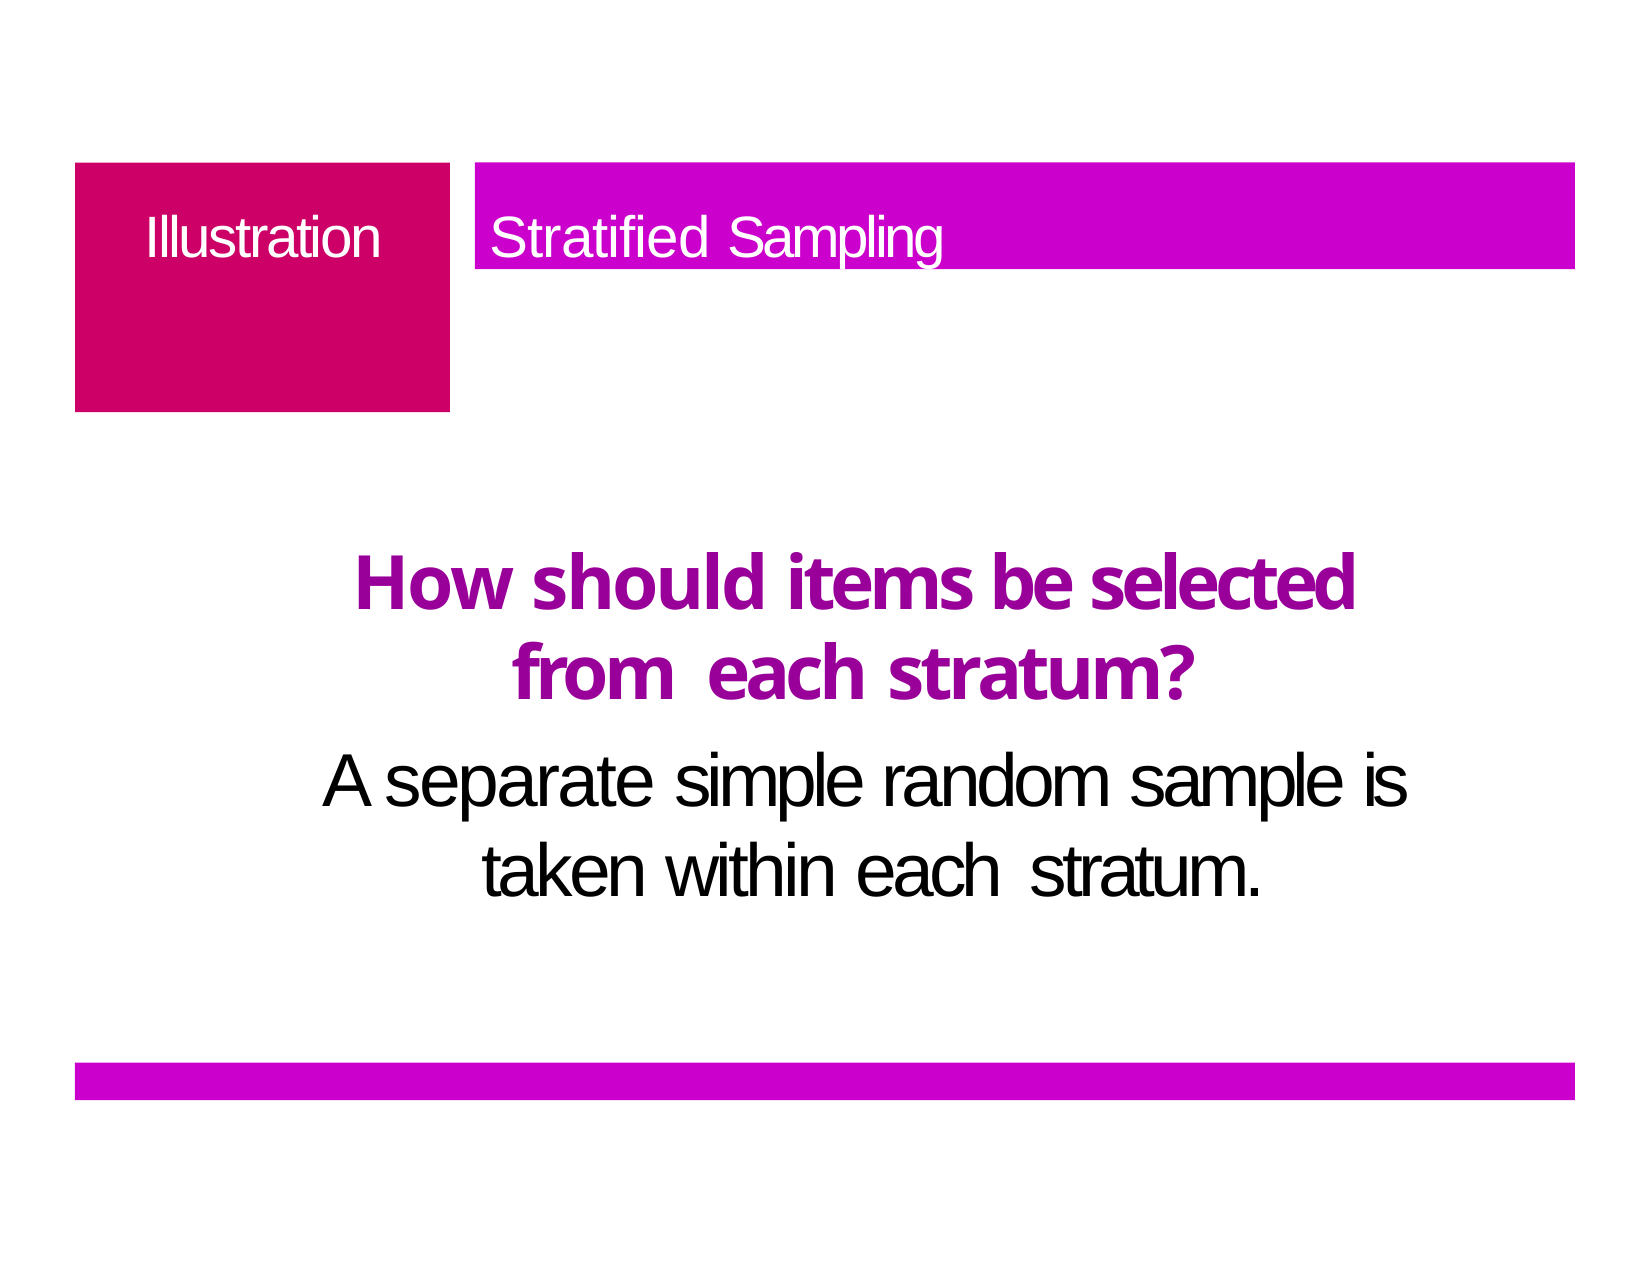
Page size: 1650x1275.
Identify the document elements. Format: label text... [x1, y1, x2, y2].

text_box How should items be selected from each stratum? A separate simple random sample is taken within each stratum. [303, 533, 1407, 912]
text_box [74, 1062, 1575, 1101]
title Illustration [75, 162, 450, 413]
text_box Stratified Sampling [474, 162, 1575, 270]
